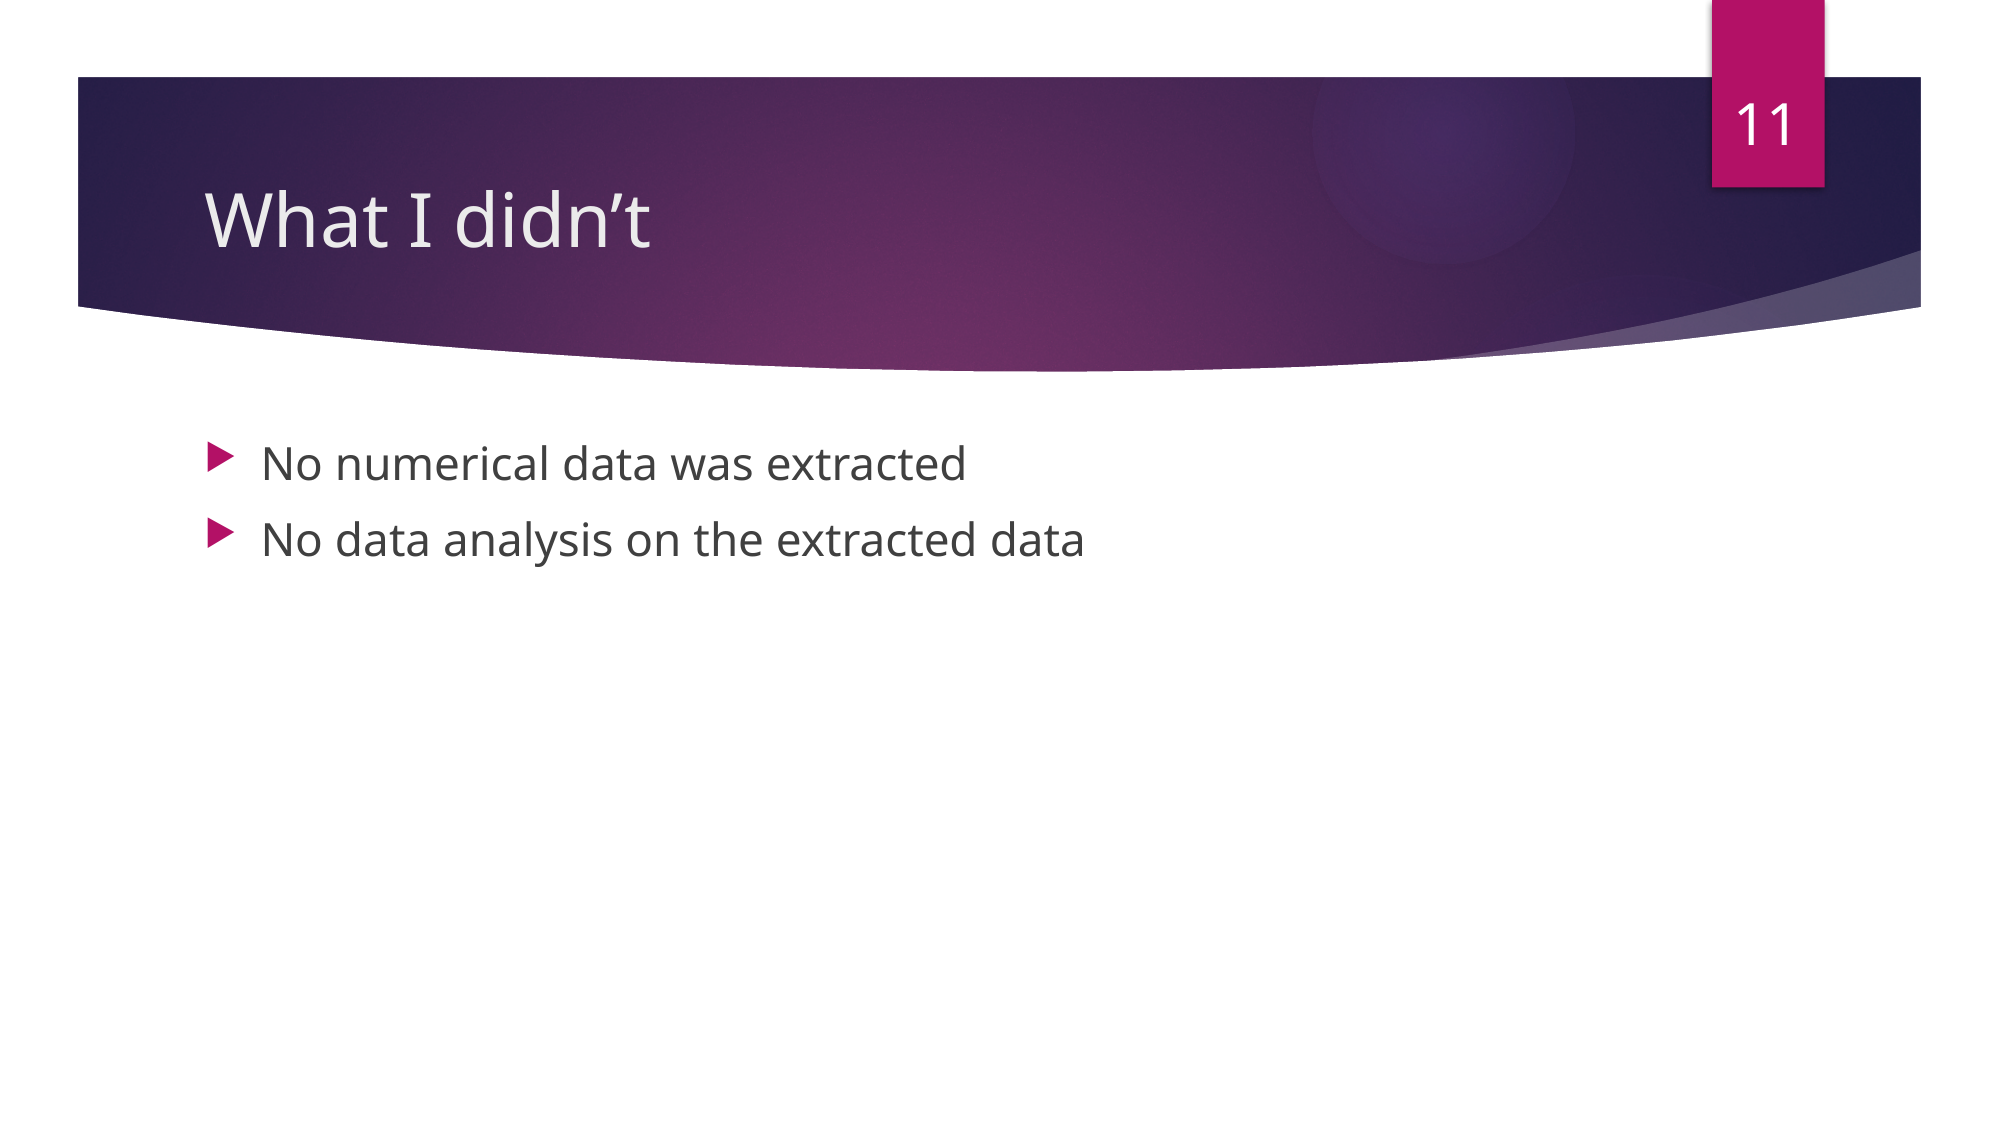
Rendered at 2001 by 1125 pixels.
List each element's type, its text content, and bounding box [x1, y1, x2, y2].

slide_number 11 [1698, 48, 1836, 175]
list No numerical data was extracted No data analysis on the extracted data [189, 427, 1638, 988]
title What I didn’t [189, 159, 1627, 276]
